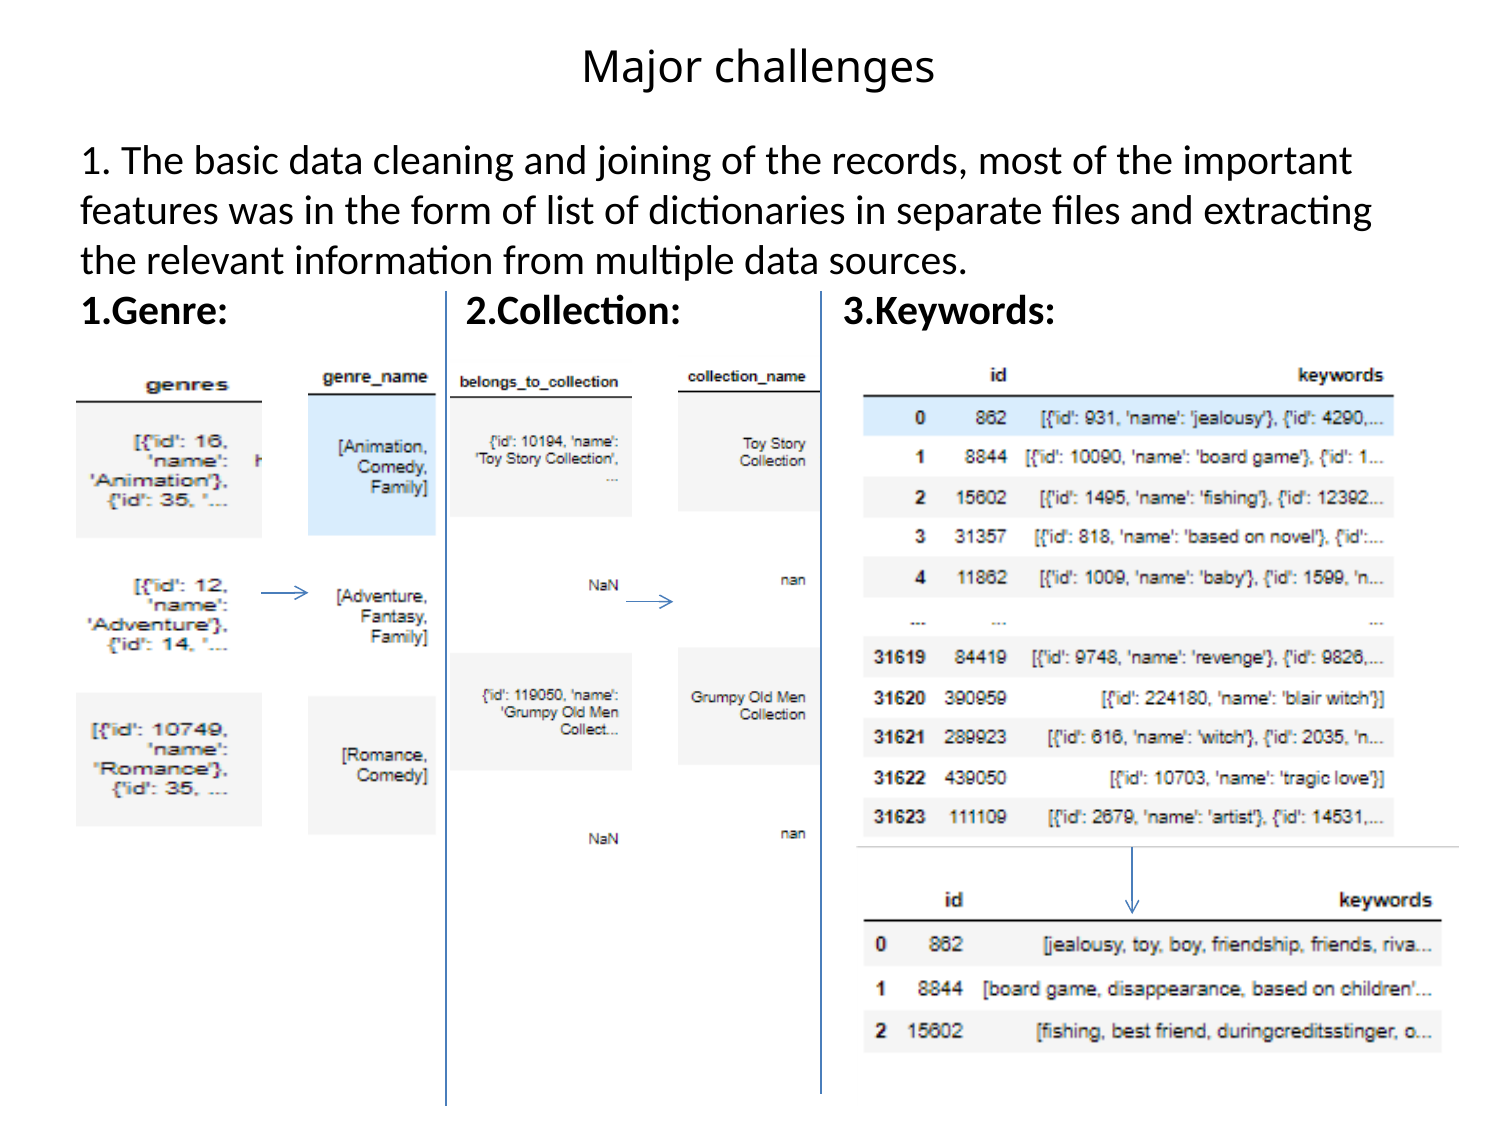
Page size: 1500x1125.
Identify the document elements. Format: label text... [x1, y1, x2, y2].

picture [308, 355, 445, 848]
list 1. The basic data cleaning and joining of the records, most of the important features was in the form of list of dictionaries in separate files and extracting the relevant information from multiple data sources. 1.Genre: 2.Collection: 3.Keywords: [64, 125, 1425, 1005]
picture [856, 336, 1459, 1107]
picture [76, 355, 262, 848]
picture [447, 355, 632, 886]
picture [678, 355, 820, 907]
title Major challenges [113, 30, 1404, 100]
